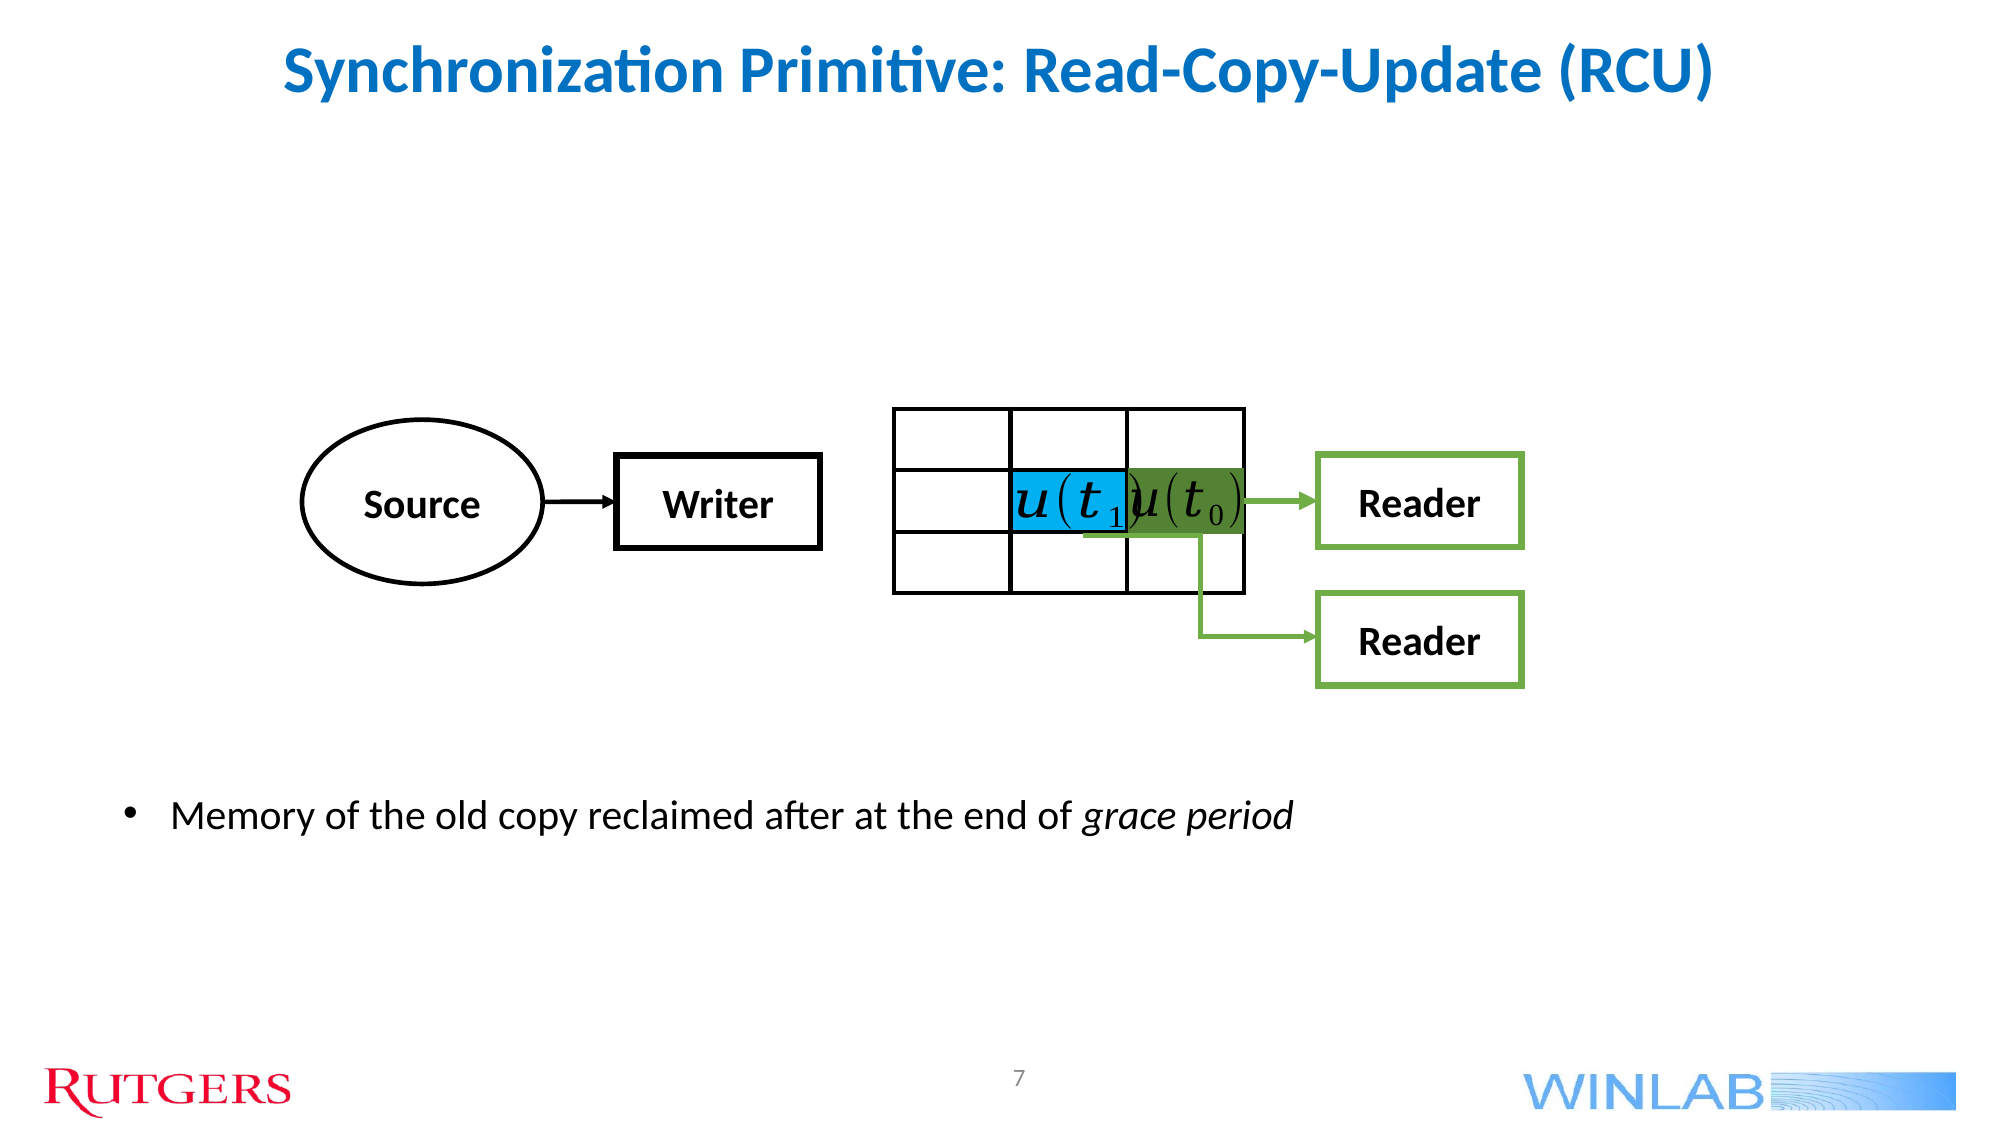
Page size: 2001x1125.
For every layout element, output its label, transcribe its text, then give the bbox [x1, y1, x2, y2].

table_header [1013, 411, 1125, 468]
picture [37, 1062, 300, 1125]
text_box Reader [1317, 453, 1523, 548]
text_box Synchronization Primitive: Read-Copy-Update (RCU) [268, 18, 1731, 114]
table_cell [1013, 534, 1083, 591]
picture [1522, 1071, 1956, 1111]
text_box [1083, 535, 1318, 637]
table_header [1129, 411, 1242, 468]
table_cell [896, 534, 1008, 591]
text_box Source [300, 418, 544, 585]
slide_number 7 [959, 1046, 1041, 1107]
table_cell [1013, 472, 1125, 530]
text_box Writer [615, 454, 821, 549]
table_cell [896, 472, 1008, 530]
table_header [896, 411, 1008, 468]
text_box Reader [1317, 592, 1523, 687]
text_box Memory of the old copy reclaimed after at the end of grace period [108, 780, 1310, 845]
